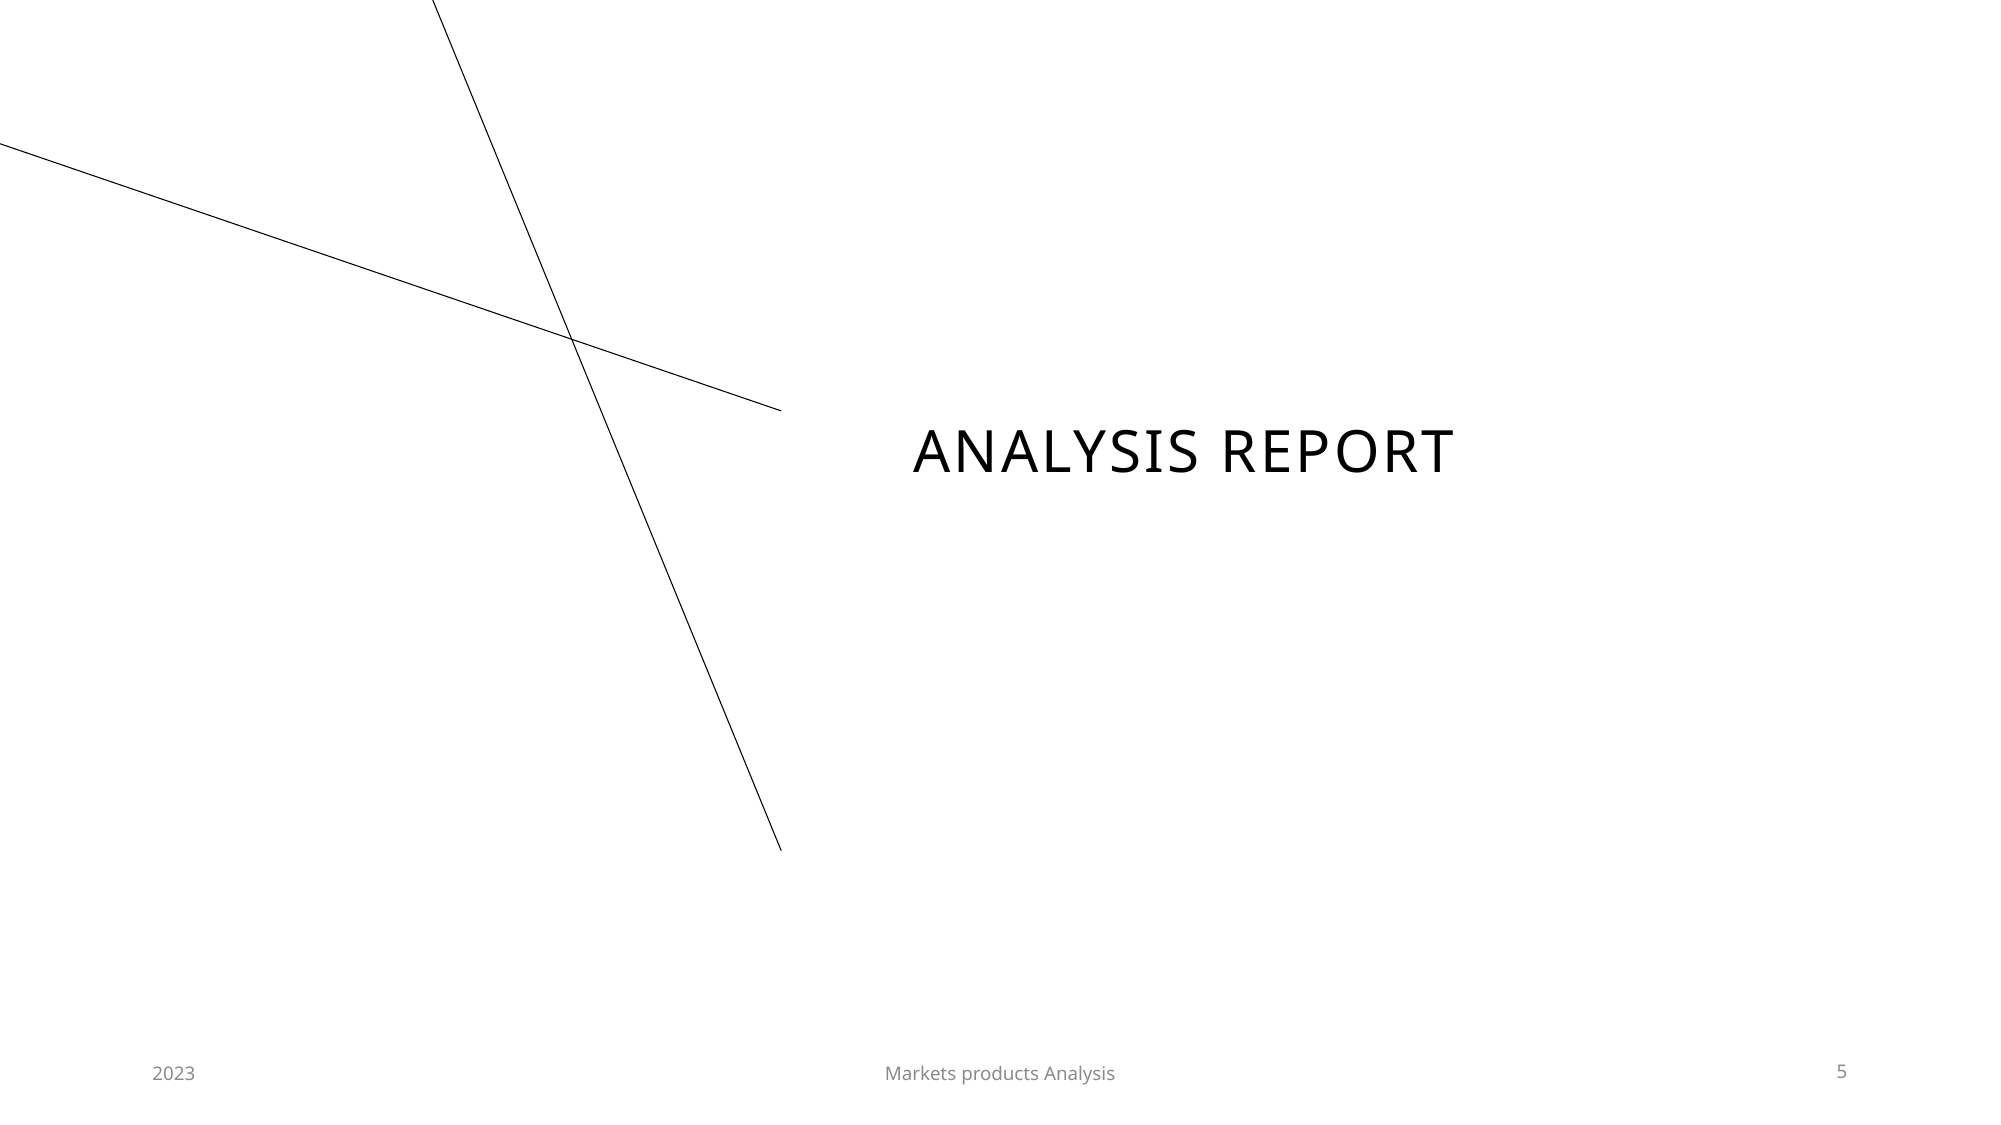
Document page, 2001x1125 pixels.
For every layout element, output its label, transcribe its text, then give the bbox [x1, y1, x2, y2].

slide_number 5 [1412, 1042, 1863, 1103]
footer Markets products Analysis [662, 1042, 1338, 1103]
title Analysis report [898, 364, 1737, 563]
slide_number 2023 [137, 1042, 588, 1103]
